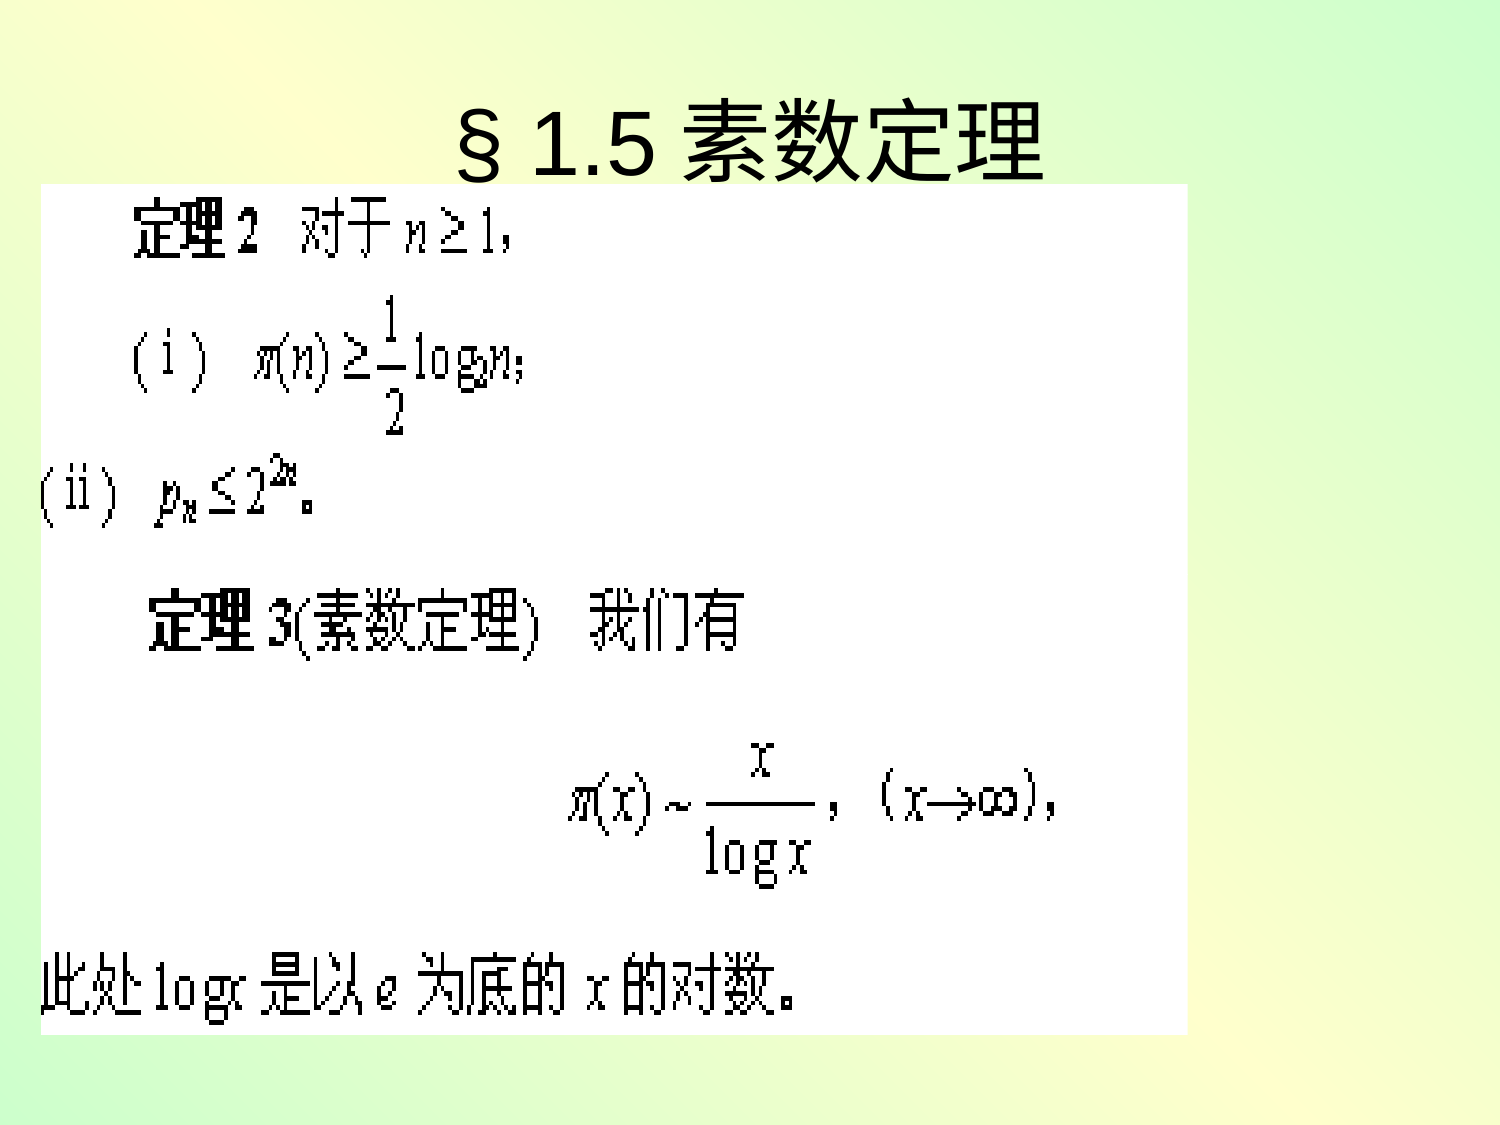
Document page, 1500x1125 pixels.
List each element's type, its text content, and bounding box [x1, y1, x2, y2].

picture [41, 184, 1188, 1035]
title § 1.5素数定理 [75, 45, 1425, 233]
